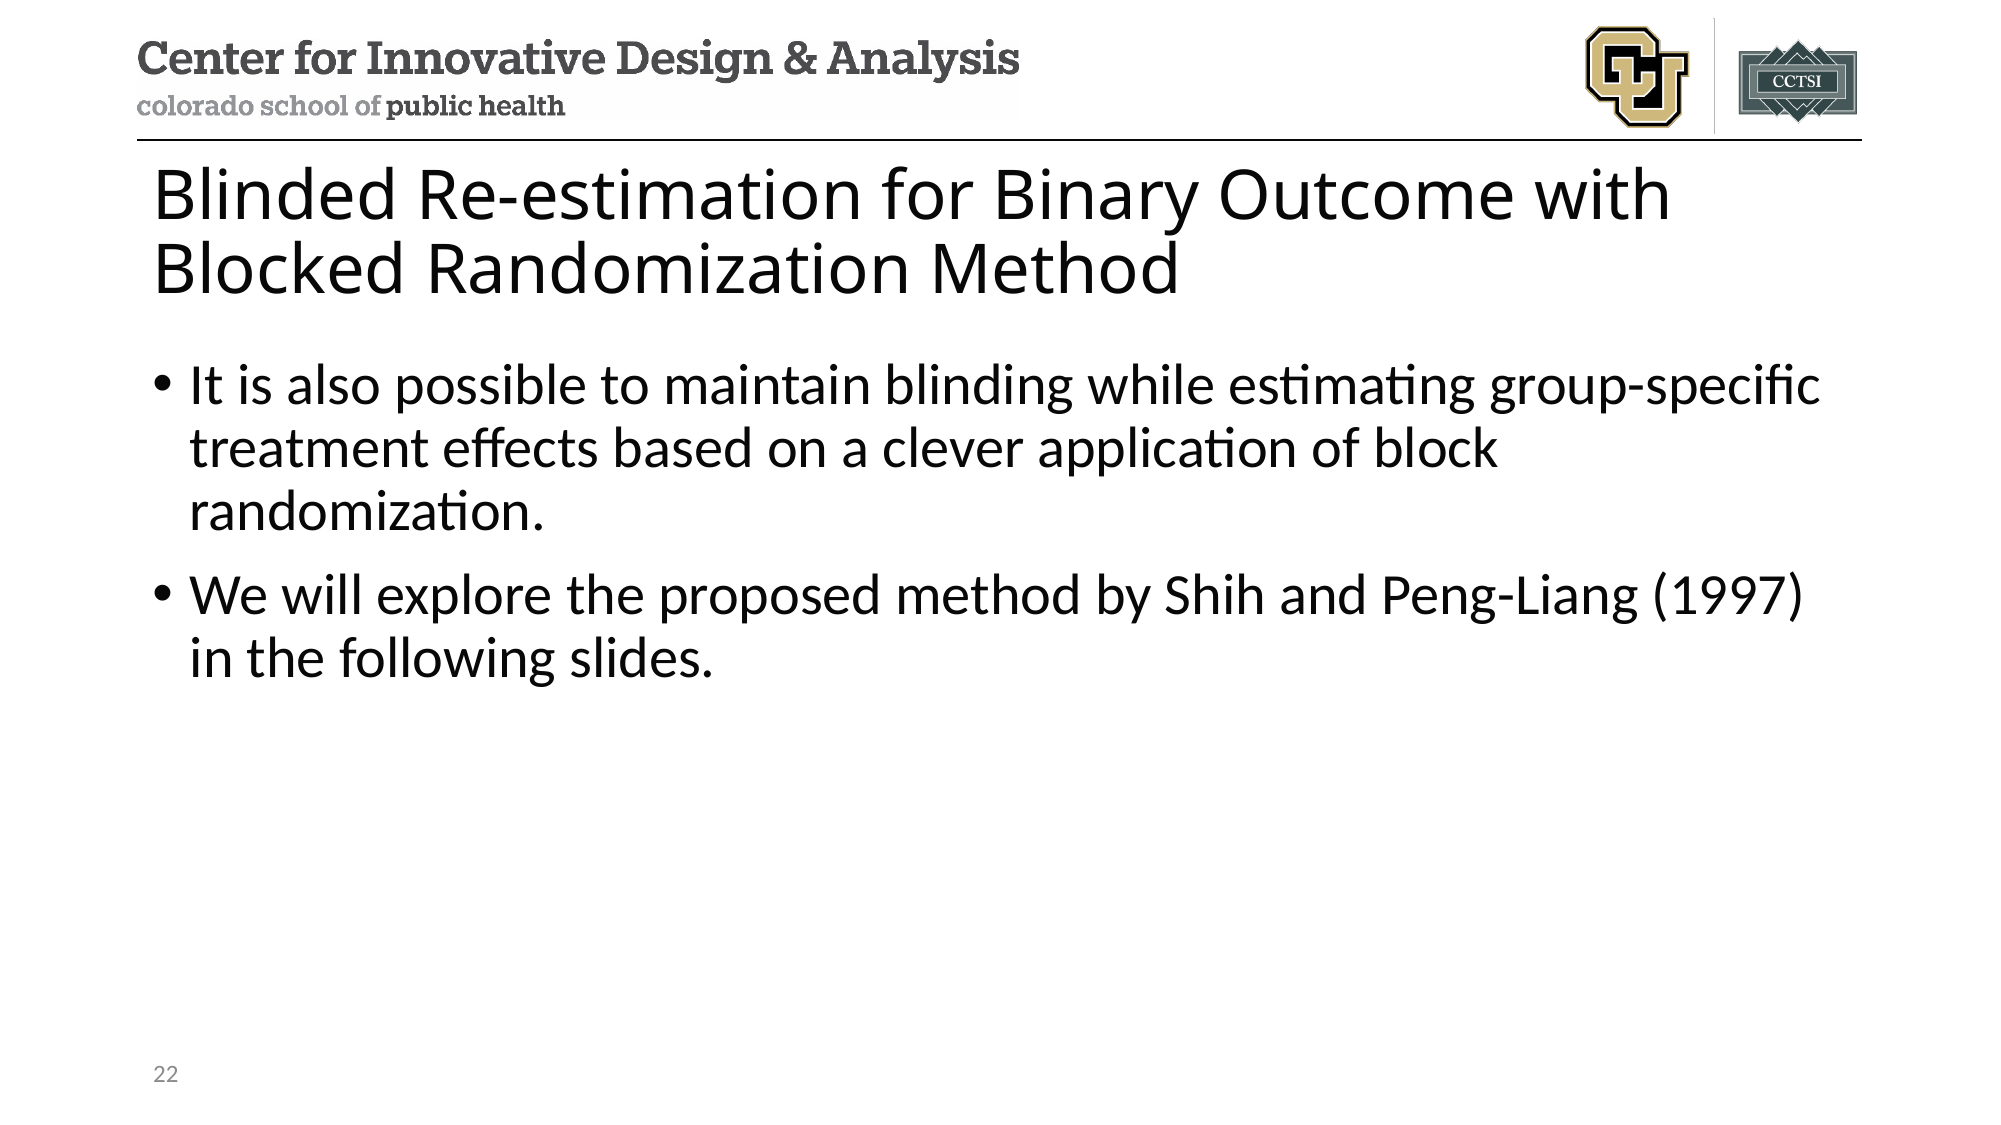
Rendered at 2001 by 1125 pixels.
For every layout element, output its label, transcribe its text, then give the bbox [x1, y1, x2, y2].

title Blinded Re-estimation for Binary Outcome with Blocked Randomization Method [137, 150, 1863, 318]
picture [137, 39, 1019, 120]
list It is also possible to maintain blinding while estimating group-specific treatment effects based on a clever application of block randomization. We will explore the proposed method by Shih and Peng-Liang (1997) in the following slides. [137, 347, 1863, 1014]
slide_number 22 [138, 1042, 589, 1103]
picture [1584, 17, 1857, 134]
